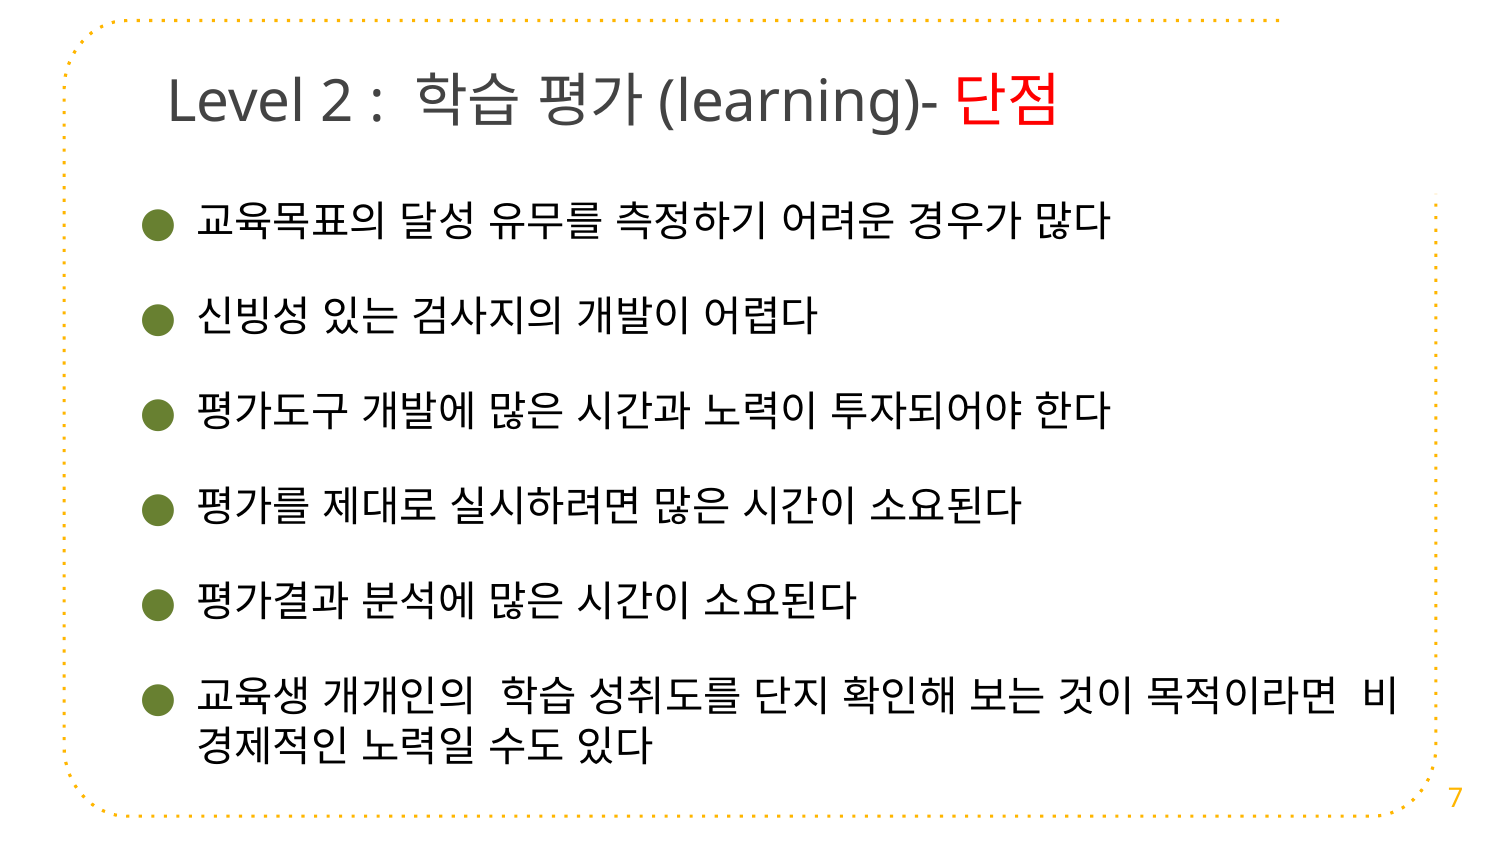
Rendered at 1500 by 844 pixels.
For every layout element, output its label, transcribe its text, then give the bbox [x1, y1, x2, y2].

list 교육목표의 달성 유무를 측정하기 어려운 경우가 많다 신빙성 있는 검사지의 개발이 어렵다 평가도구 개발에 많은 시간과 노력이 투자되어야 한다 평가를 제대로 실시하려면 많은 시간이 소요된다 평가결과 분석에 많은 시간이 소요된다 교육생 개개인의 학습 성취도를 단지 확인해 보는 것이 목적이라면 비 경제적인 노력일 수도 있다 [106, 180, 1438, 798]
title Level 2 : 학습 평가(learning)-단점 [151, 48, 1278, 154]
slide_number 7 [1411, 753, 1500, 844]
